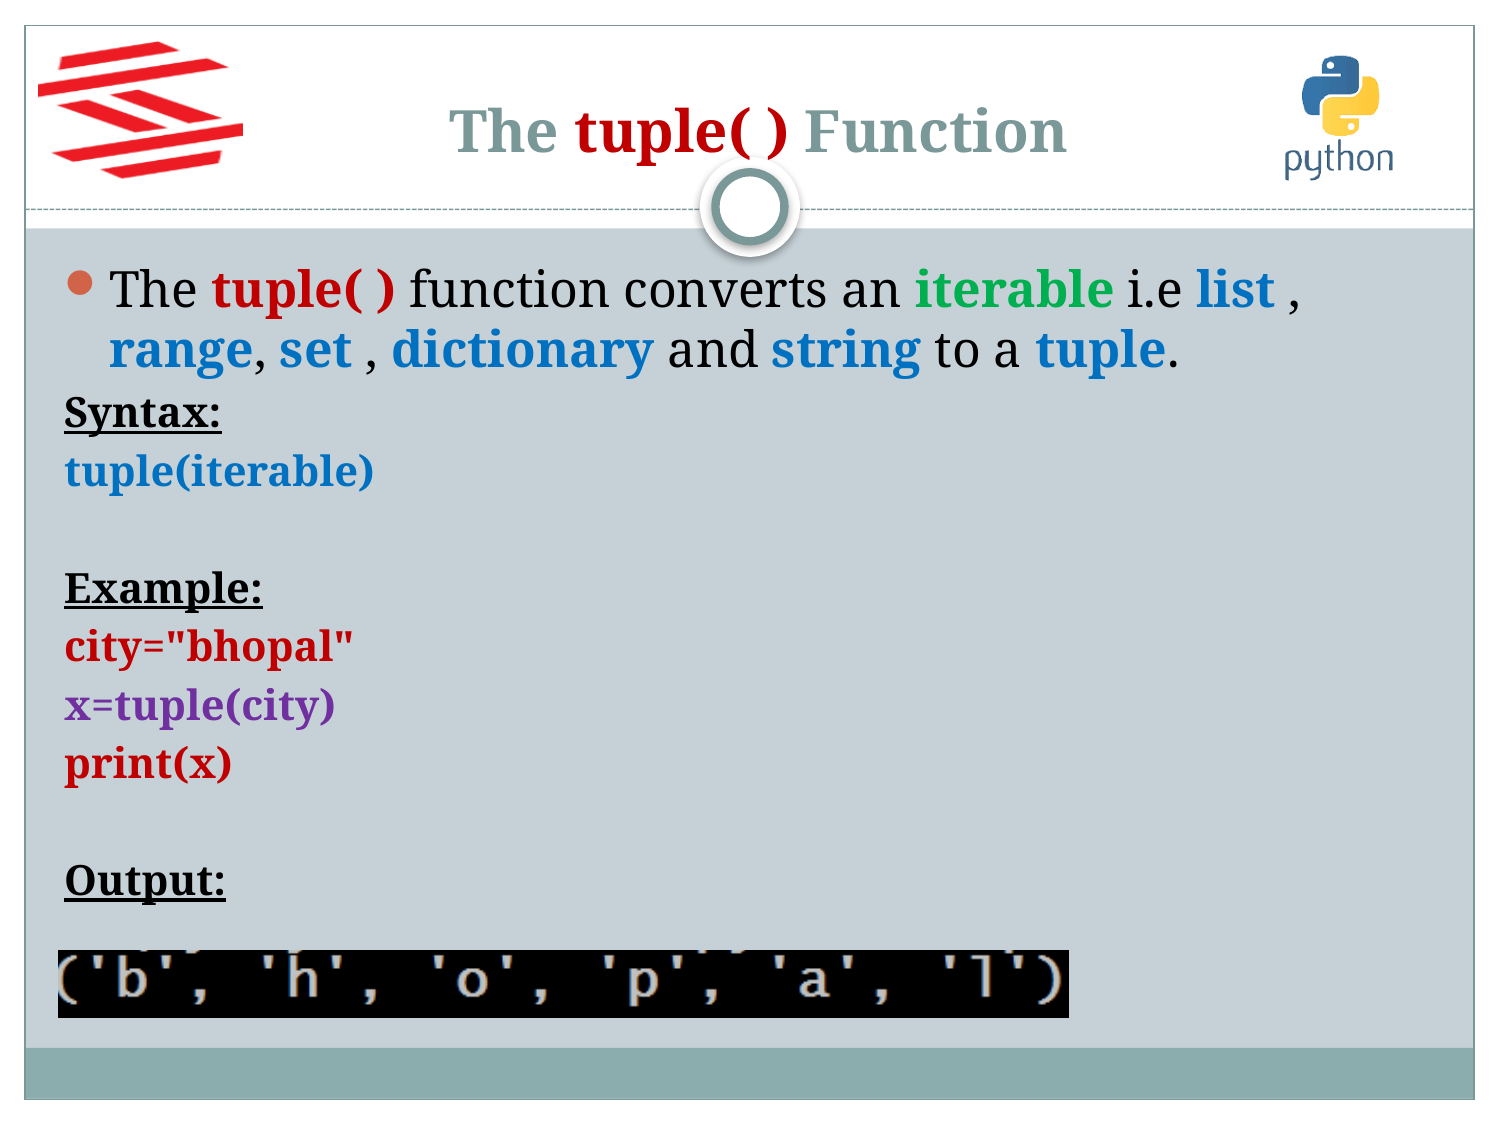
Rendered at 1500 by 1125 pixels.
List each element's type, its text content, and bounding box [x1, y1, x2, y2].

picture [37, 40, 243, 185]
picture [58, 949, 1069, 1019]
title The tuple( ) Function [248, 46, 1459, 172]
list The tuple( ) function converts an iterable i.e list , range, set , dictionary and string to a tuple. Syntax: tuple(iterable) Example: city="bhopal" x=tuple(city) print(x) Output: [49, 250, 1445, 1047]
picture [1206, 53, 1471, 186]
